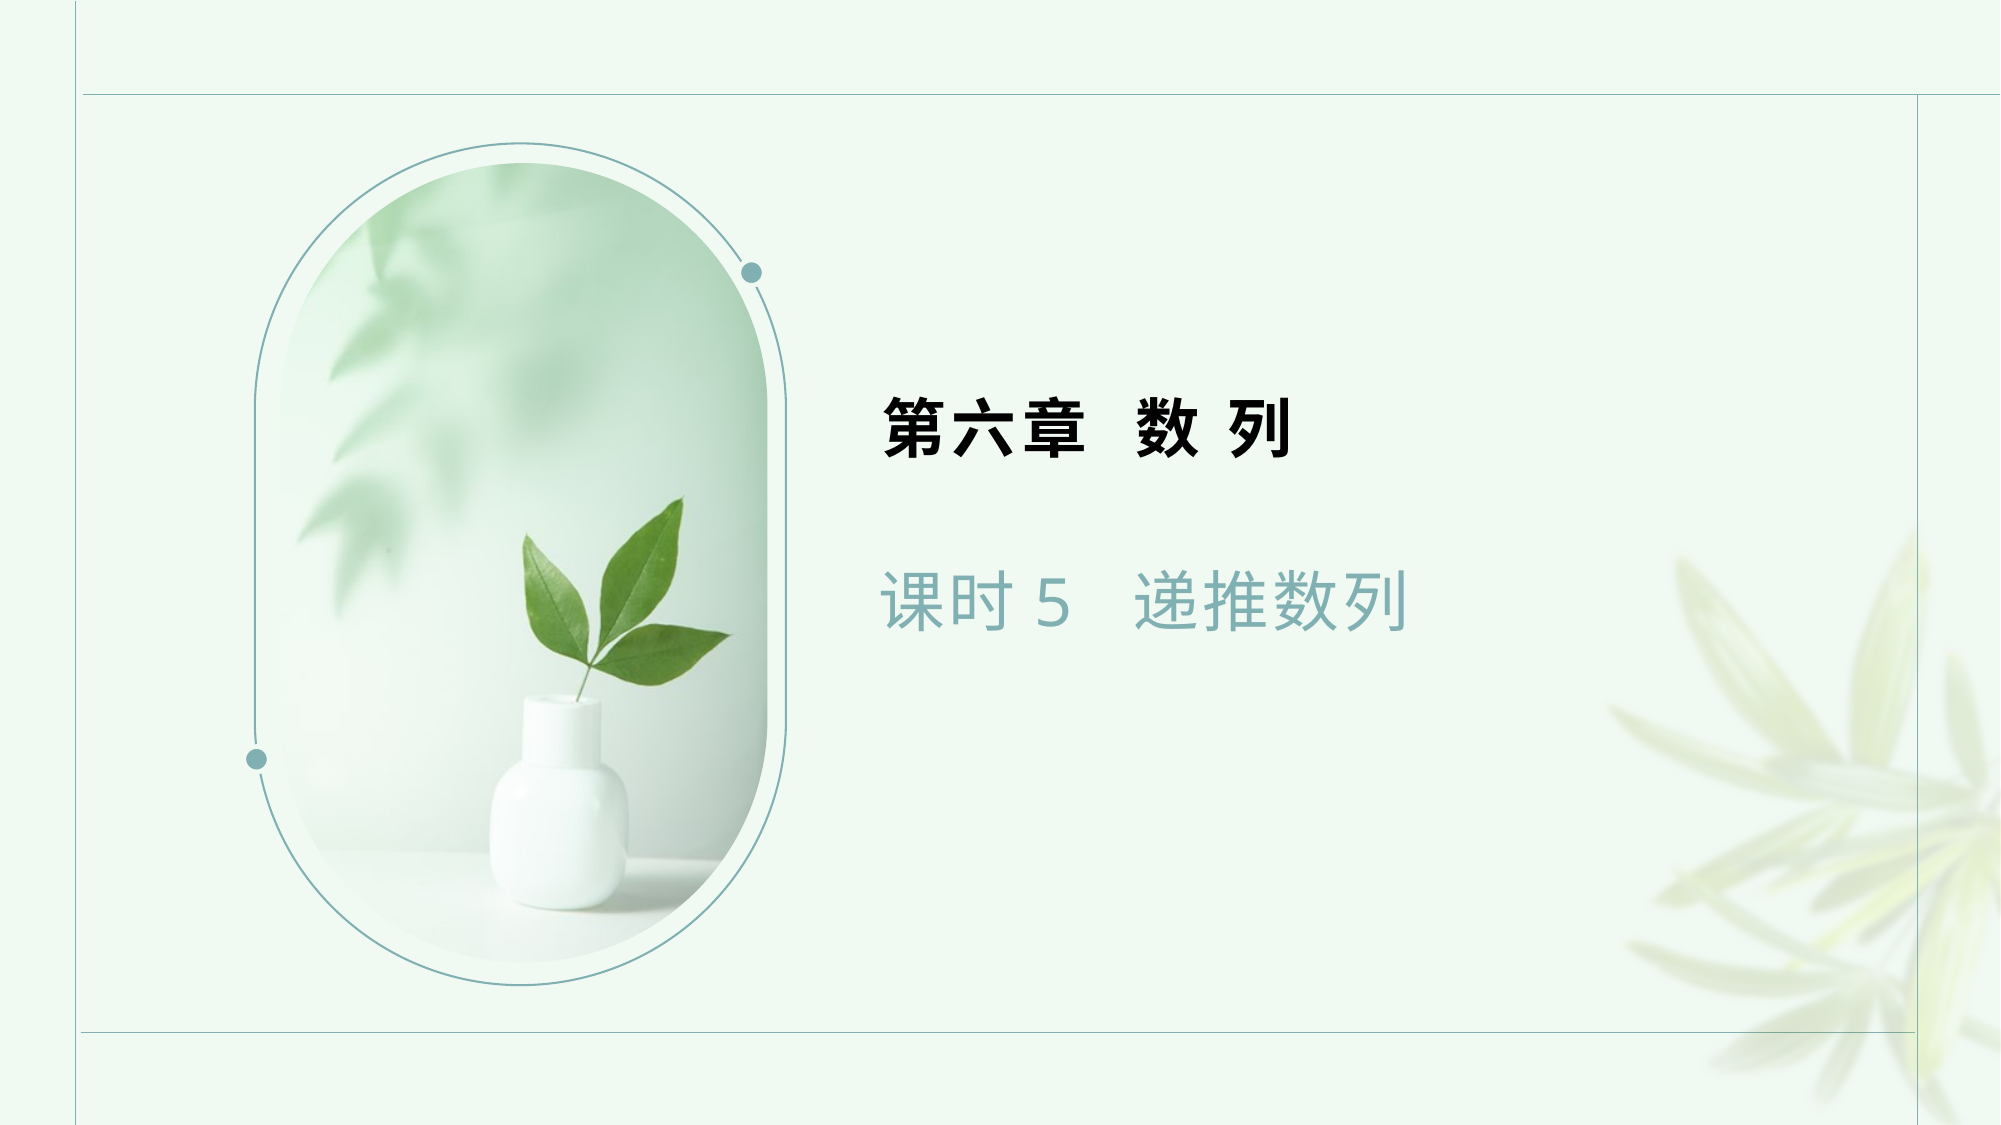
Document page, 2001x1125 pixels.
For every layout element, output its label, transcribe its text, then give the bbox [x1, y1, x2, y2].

list 第六章 数 列 [881, 382, 1909, 472]
list 课时5 递推数列 [879, 519, 1864, 730]
picture [280, 163, 768, 963]
